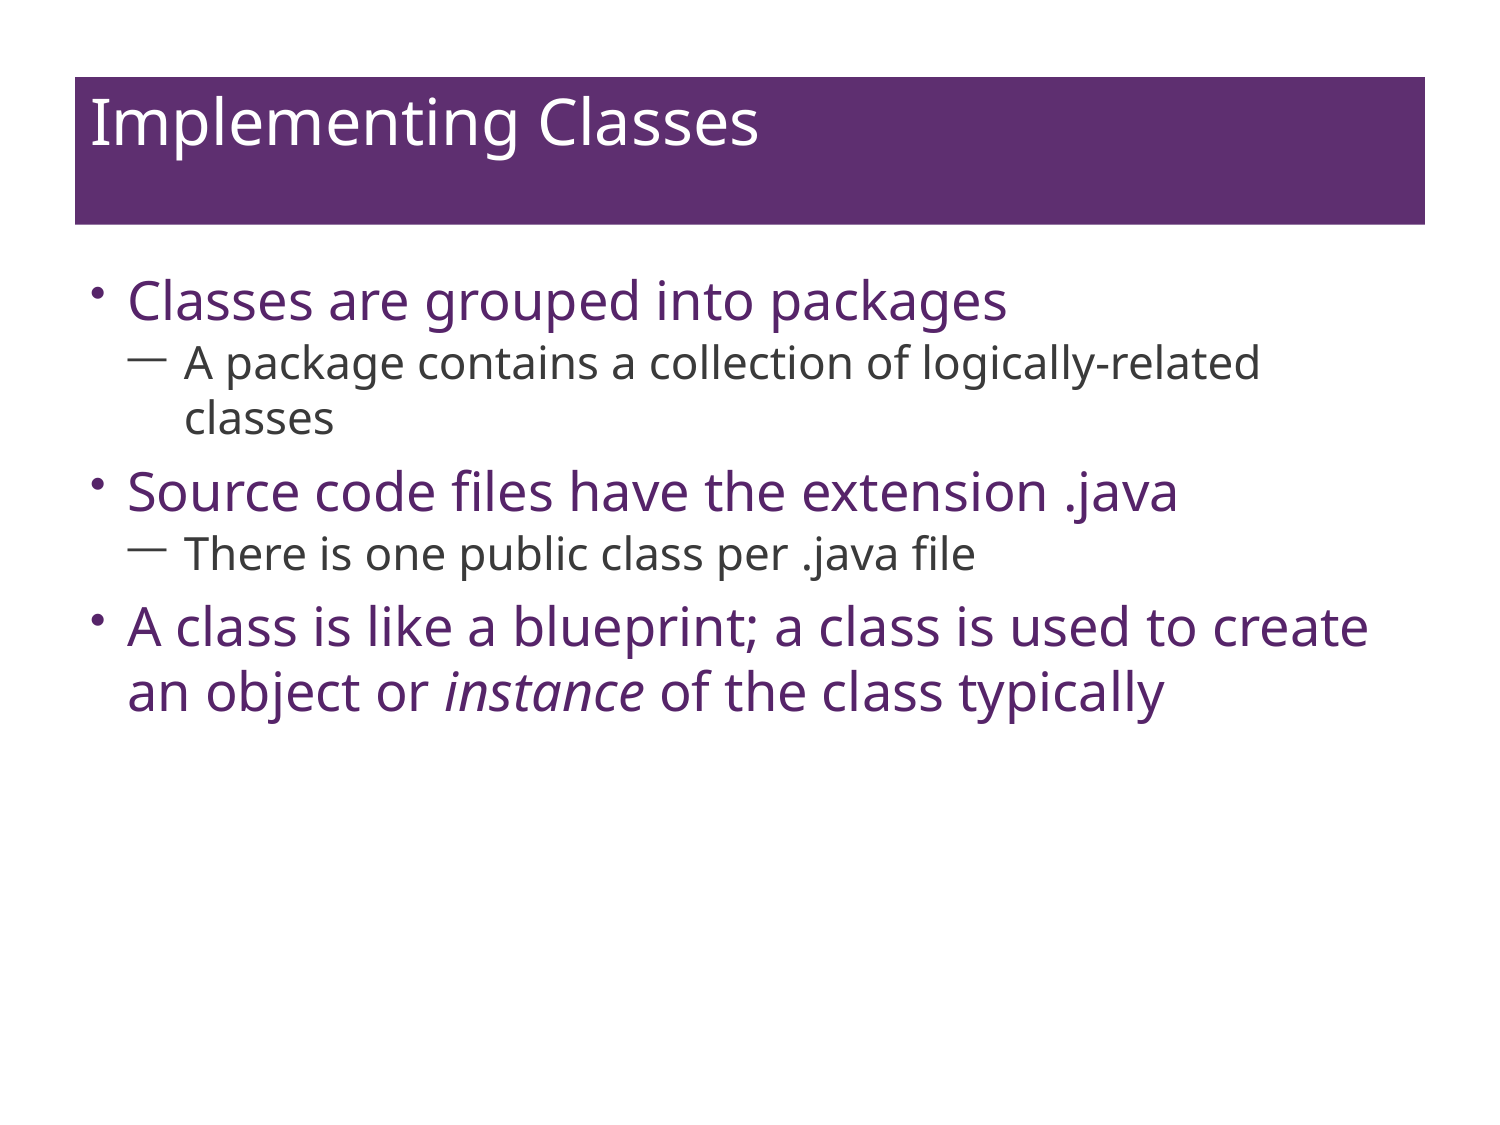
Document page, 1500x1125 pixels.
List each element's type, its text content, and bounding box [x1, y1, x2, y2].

list Classes are grouped into packages A package contains a collection of logically-related classes Source code files have the extension .java There is one public class per .java file A class is like a blueprint; a class is used to create an object or instance of the class typically [74, 258, 1426, 1087]
title Implementing Classes [74, 76, 1426, 225]
text_box [51, 185, 1453, 249]
